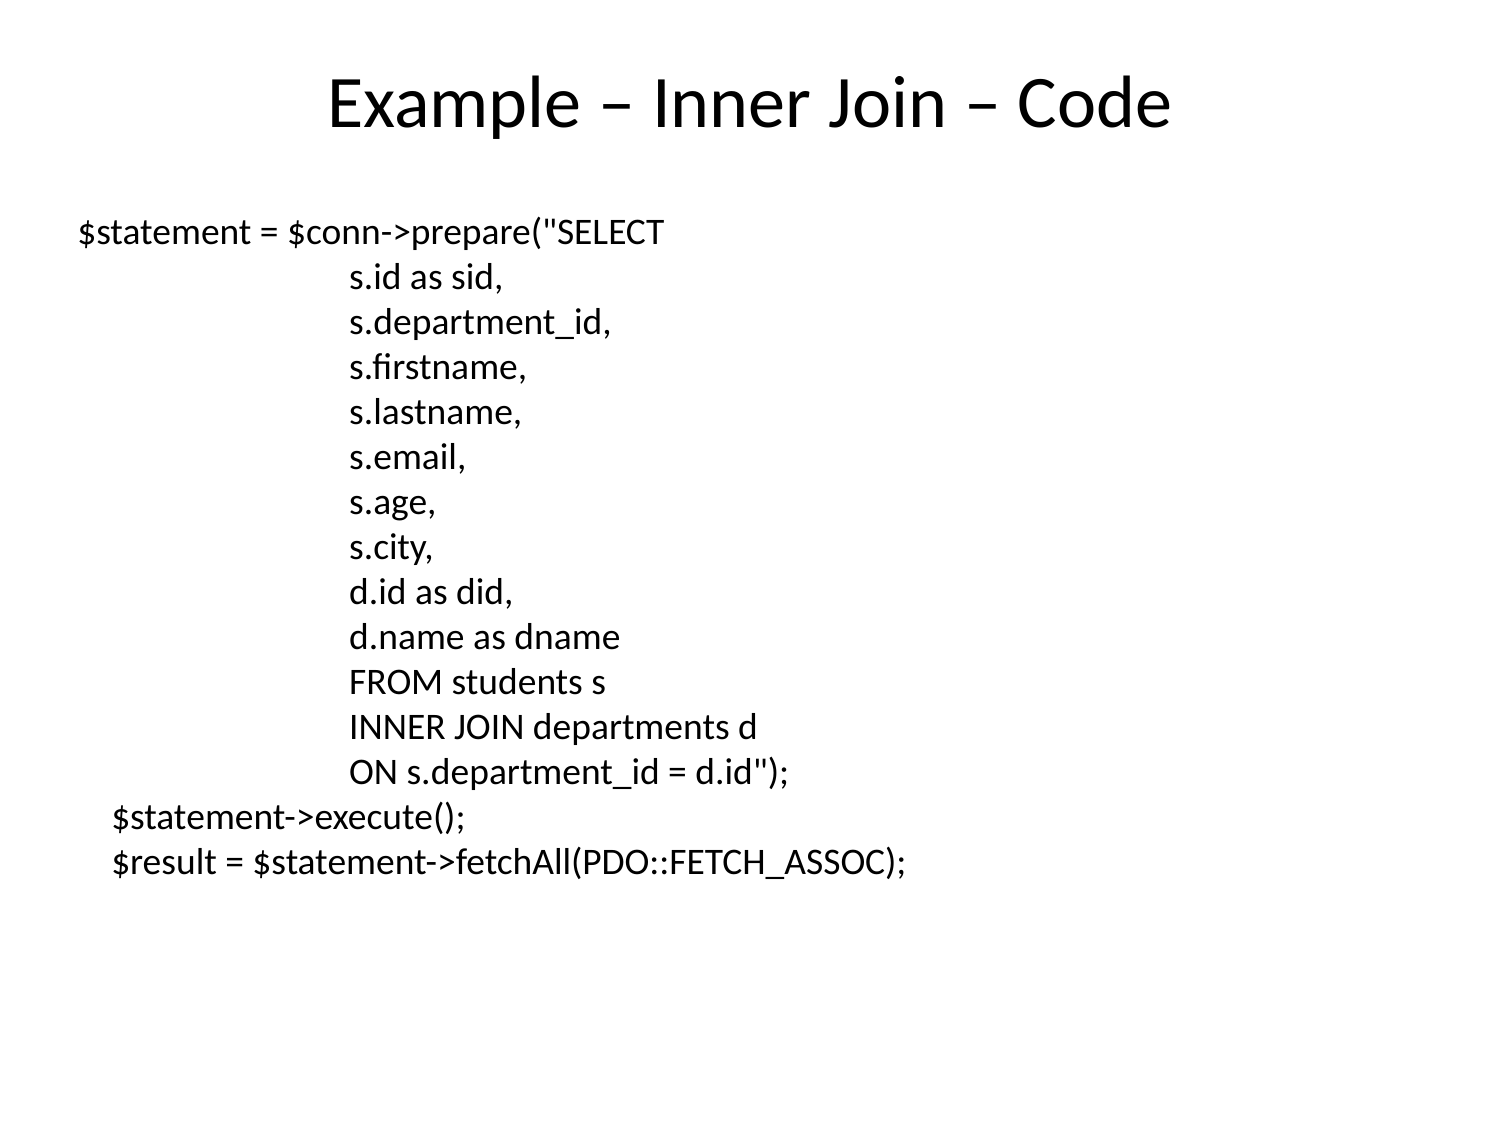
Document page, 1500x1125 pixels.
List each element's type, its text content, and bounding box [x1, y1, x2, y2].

text_box $statement = $conn->prepare("SELECT s.id as sid, s.department_id, s.firstname, s.lastname, s.email, s.age, s.city, d.id as did, d.name as dname FROM students s INNER JOIN departments d ON s.department_id = d.id"); $statement->execute(); $result = $statement->fetchAll(PDO::FETCH_ASSOC); [62, 199, 1438, 935]
title Example – Inner Join – Code [75, 45, 1425, 150]
